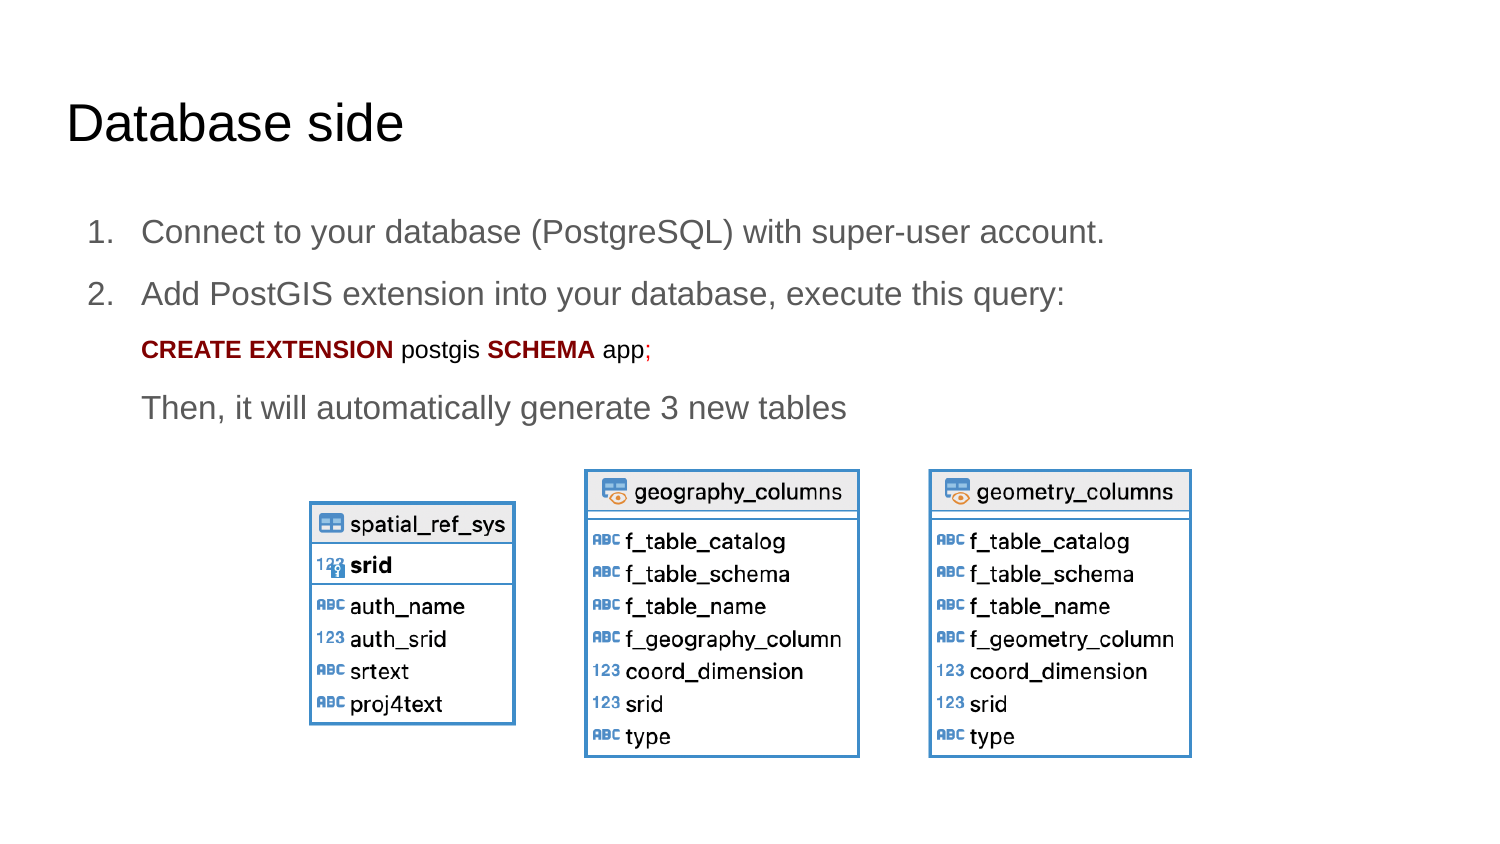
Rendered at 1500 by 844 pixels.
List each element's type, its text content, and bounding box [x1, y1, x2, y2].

list Connect to your database (PostgreSQL) with super-user account. Add PostGIS extension into your database, execute this query: CREATE EXTENSION postgis SCHEMA app; Then, it will automatically generate 3 new tables [51, 189, 1449, 797]
picture [274, 433, 1226, 797]
title Database side [51, 72, 1449, 167]
